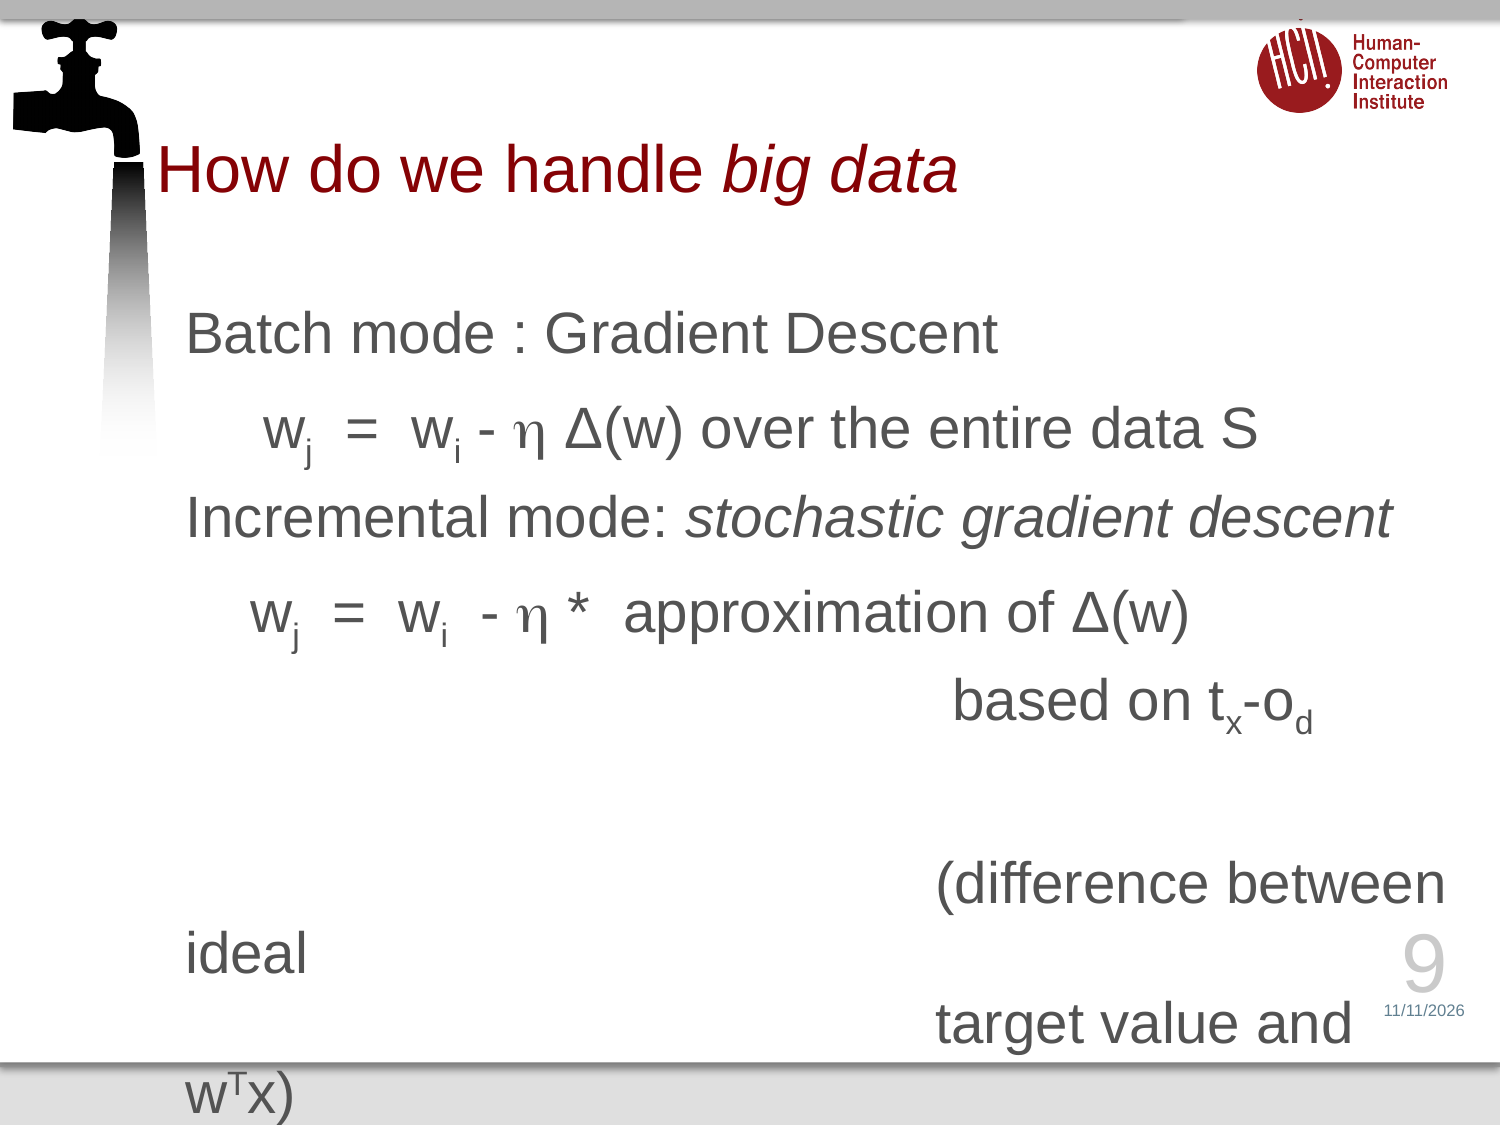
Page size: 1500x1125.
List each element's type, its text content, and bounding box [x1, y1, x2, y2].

footer [76, 1080, 1342, 1110]
slide_number 9 [1369, 924, 1479, 1009]
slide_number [1369, 1009, 1479, 1020]
list Batch mode : Gradient Descent wj = wi -  Δ(w) over the entire data S Incremental mode: stochastic gradient descent wj = wi -  * approximation of Δ(w) based on tx-od (difference between ideal target value and wTx) [185, 303, 1479, 1022]
title How do we handle big data [156, 50, 1187, 214]
picture [13, 20, 140, 158]
picture [1257, 20, 1447, 113]
